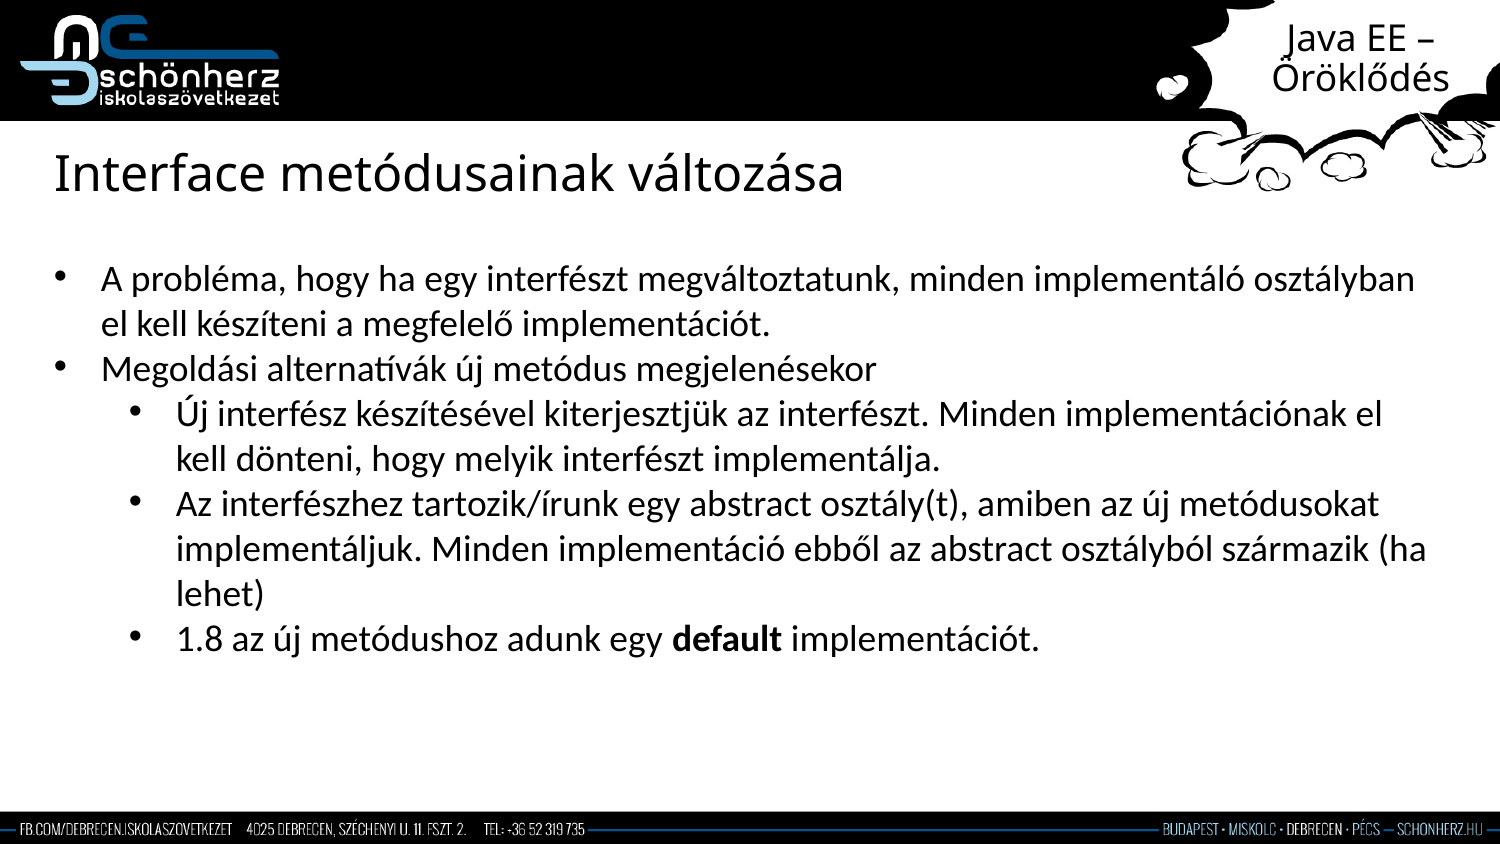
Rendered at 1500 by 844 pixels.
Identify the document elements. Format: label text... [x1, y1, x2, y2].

picture [0, 0, 1500, 844]
subtitle Interface metódusainak változása [39, 140, 1455, 213]
title Java EE – Öröklődés [1233, 11, 1488, 107]
text_box A probléma, hogy ha egy interfészt megváltoztatunk, minden implementáló osztályban el kell készíteni a megfelelő implementációt. Megoldási alternatívák új metódus megjelenésekor Új interfész készítésével kiterjesztjük az interfészt. Minden implementációnak el kell dönteni, hogy melyik interfészt implementálja. Az interfészhez tartozik/írunk egy abstract osztály(t), amiben az új metódusokat implementáljuk. Minden implementáció ebből az abstract osztályból származik (ha lehet) 1.8 az új metódushoz adunk egy default implementációt. [39, 246, 1455, 666]
